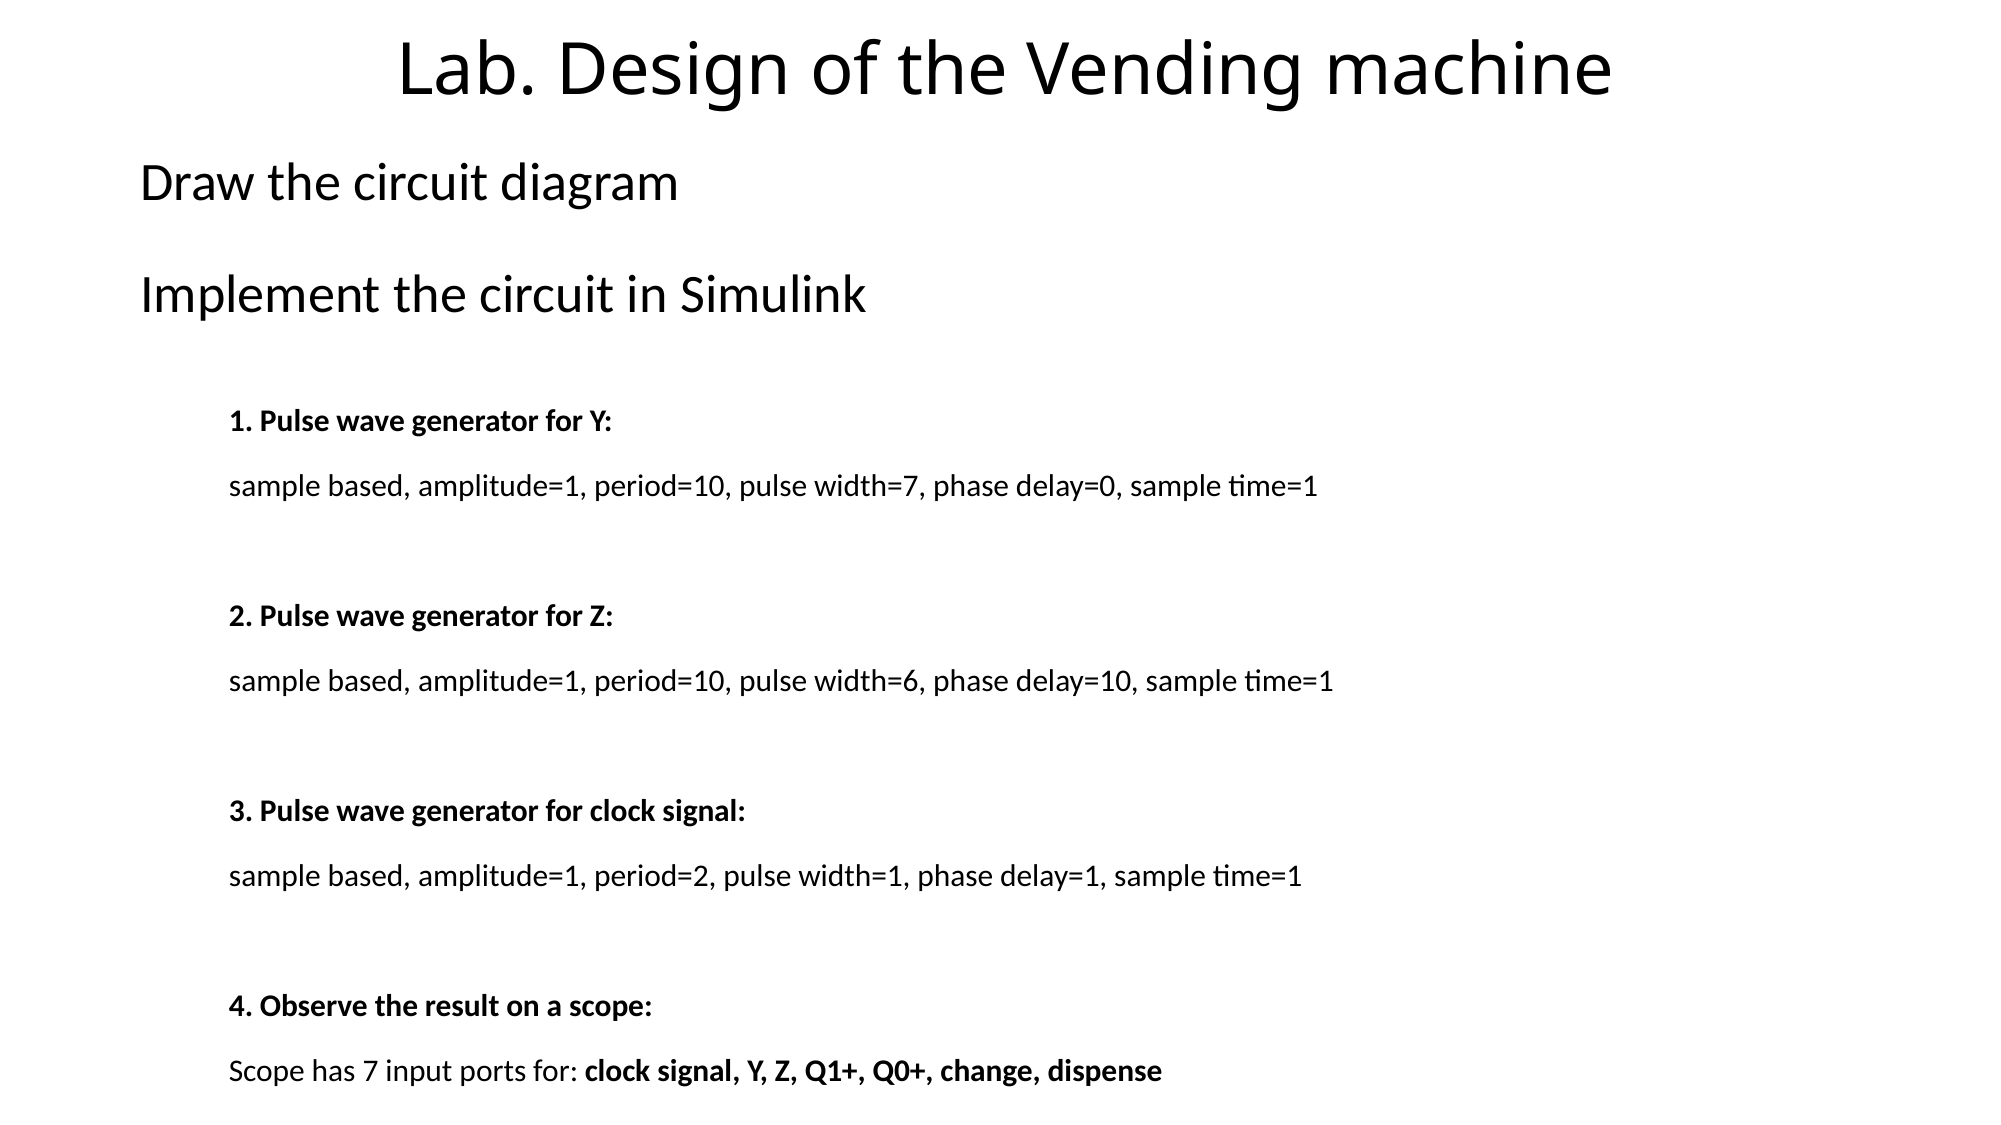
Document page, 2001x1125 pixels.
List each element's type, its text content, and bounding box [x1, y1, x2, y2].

title Lab. Design of the Vending machine [255, 16, 1756, 120]
text_box Draw the circuit diagram [125, 138, 697, 219]
text_box 1. Pulse wave generator for Y: sample based, amplitude=1, period=10, pulse width=7, phase delay=0, sample time=1 2. Pulse wave generator for Z: sample based, amplitude=1, period=10, pulse width=6, phase delay=10, sample time=1 3. Pulse wave generator for clock signal: sample based, amplitude=1, period=2, pulse width=1, phase delay=1, sample time=1 4. Observe the result on a scope: Scope has 7 input ports for: clock signal, Y, Z, Q1+, Q0+, change, dispense 5. Simulation time duration: 7s [214, 386, 1349, 1125]
text_box Implement the circuit in Simulink [125, 250, 884, 331]
